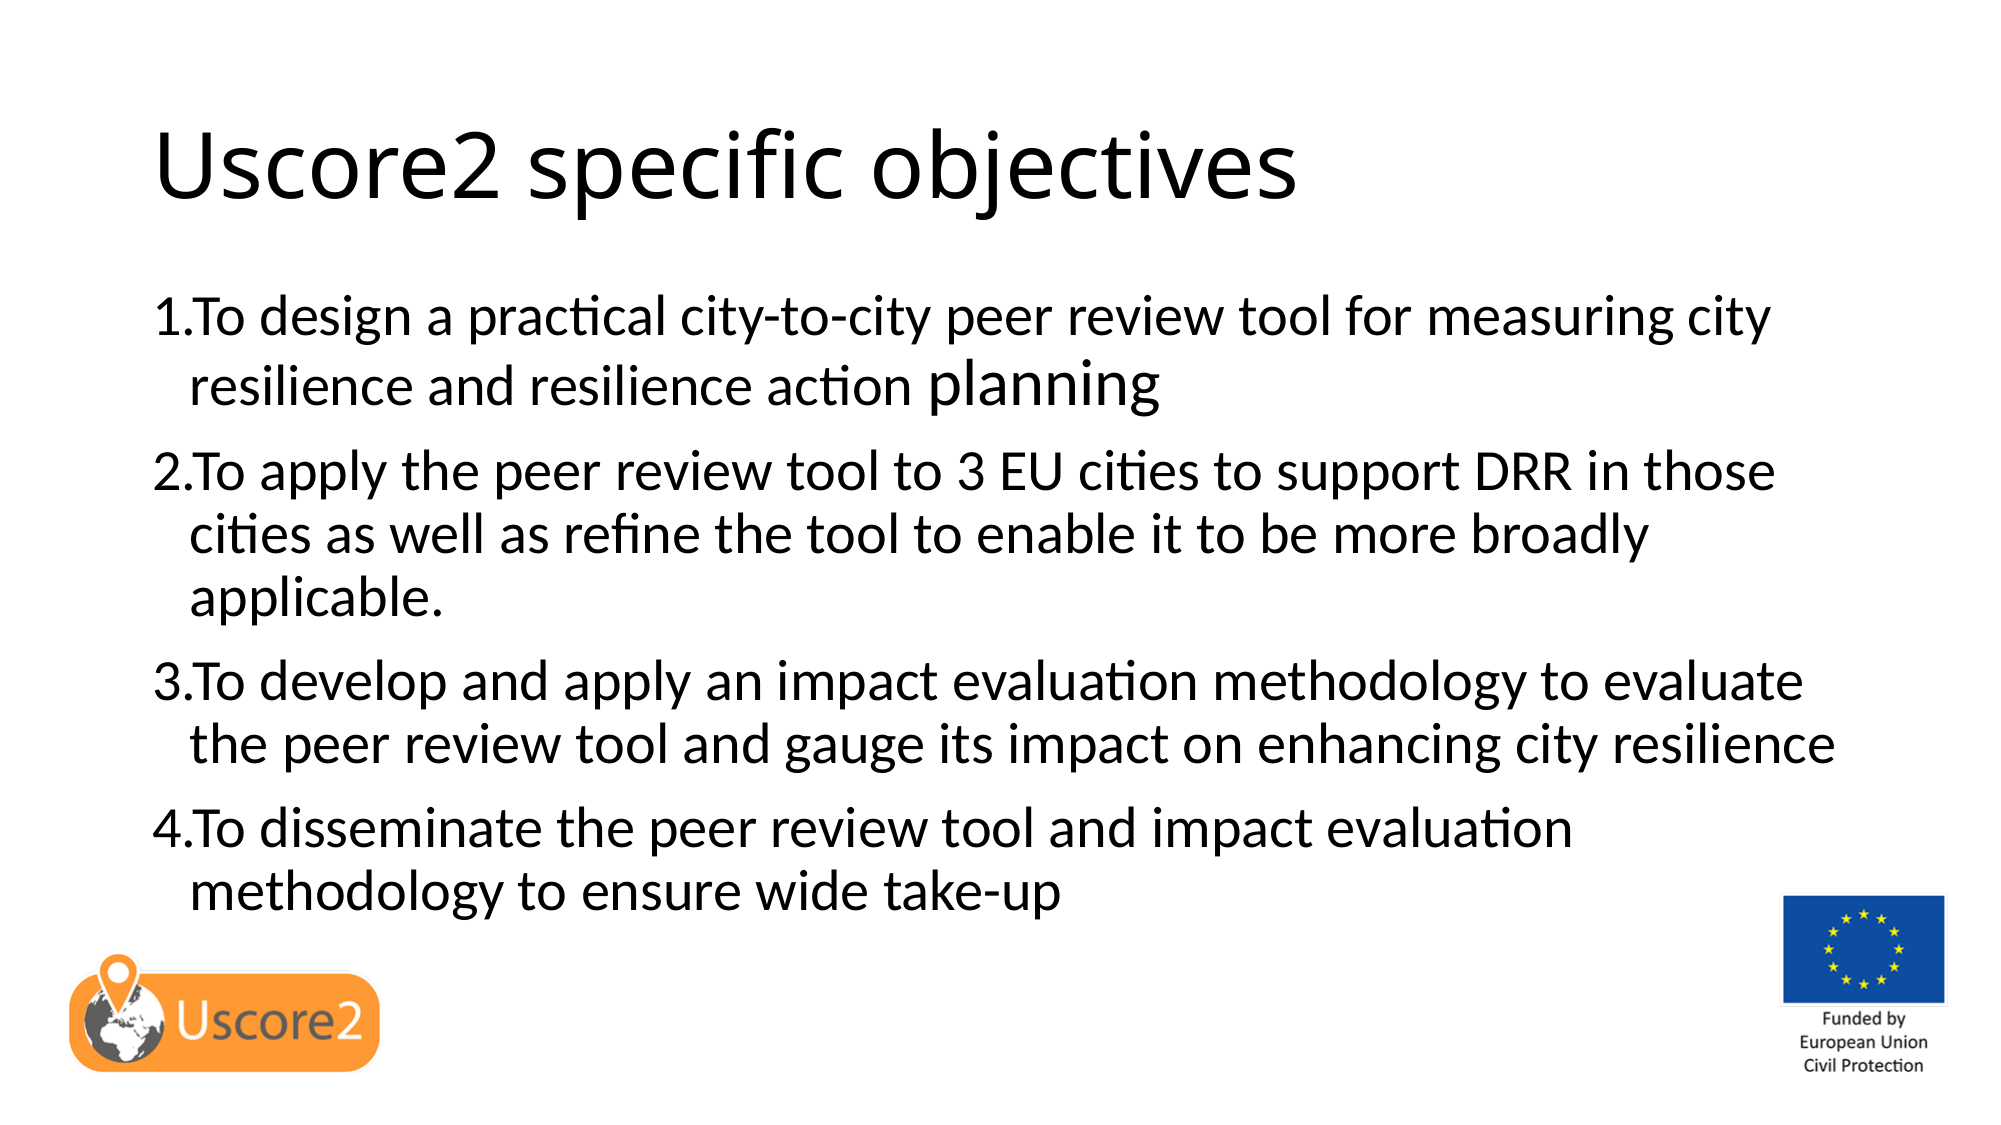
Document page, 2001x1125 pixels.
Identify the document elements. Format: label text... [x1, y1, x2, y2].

picture [1749, 881, 1979, 1075]
title Uscore2 specific objectives [137, 59, 1863, 277]
list 1.To design a practical city-to-city peer review tool for measuring city resilience and resilience action planning 2.To apply the peer review tool to 3 EU cities to support DRR in those cities as well as refine the tool to enable it to be more broadly applicable. 3.To develop and apply an impact evaluation methodology to evaluate the peer review tool and gauge its impact on enhancing city resilience 4.To disseminate the peer review tool and impact evaluation methodology to ensure wide take-up [137, 277, 1863, 992]
picture [66, 951, 383, 1075]
